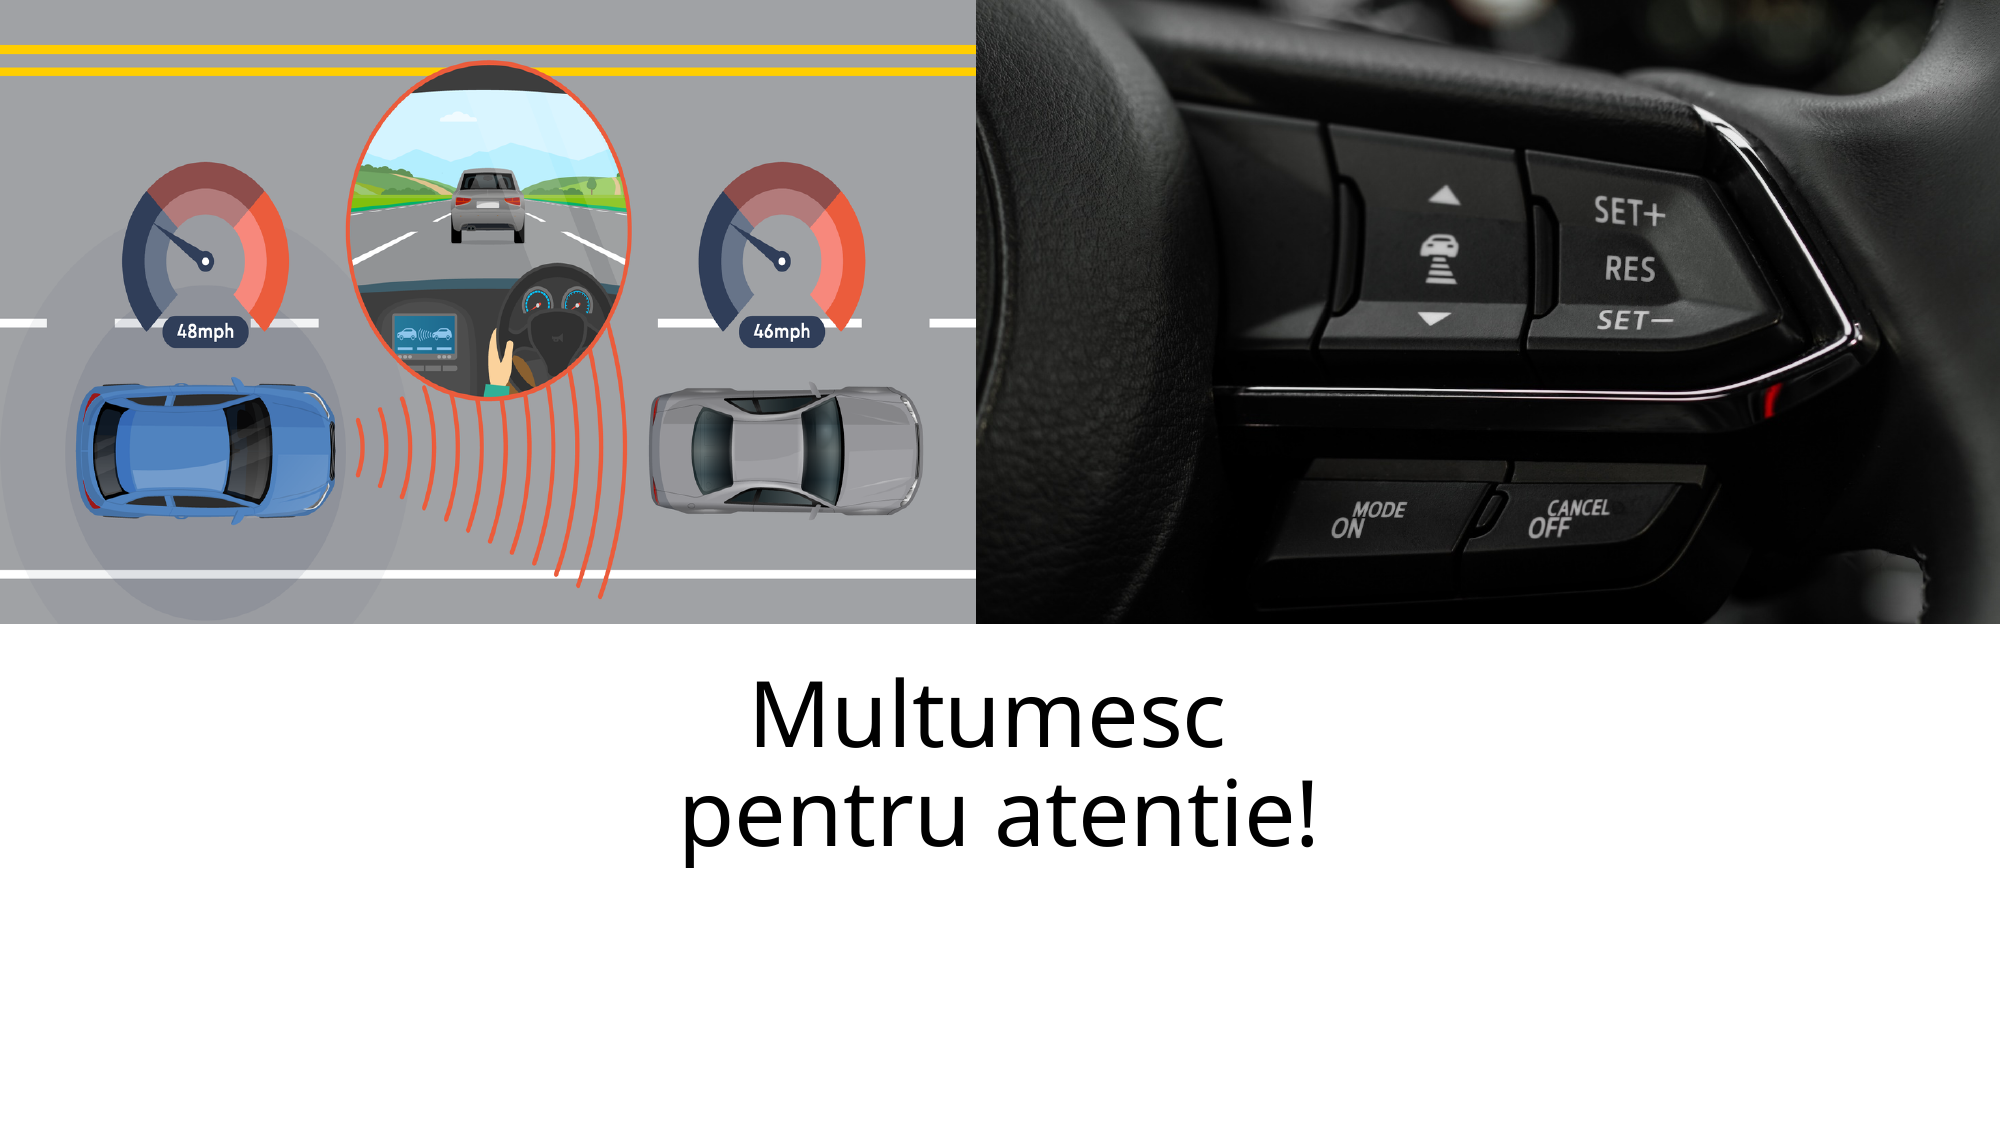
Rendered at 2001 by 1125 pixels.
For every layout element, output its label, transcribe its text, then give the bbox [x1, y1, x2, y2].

picture [0, 0, 2000, 624]
title Multumesc pentru atentie! [0, 658, 2000, 876]
